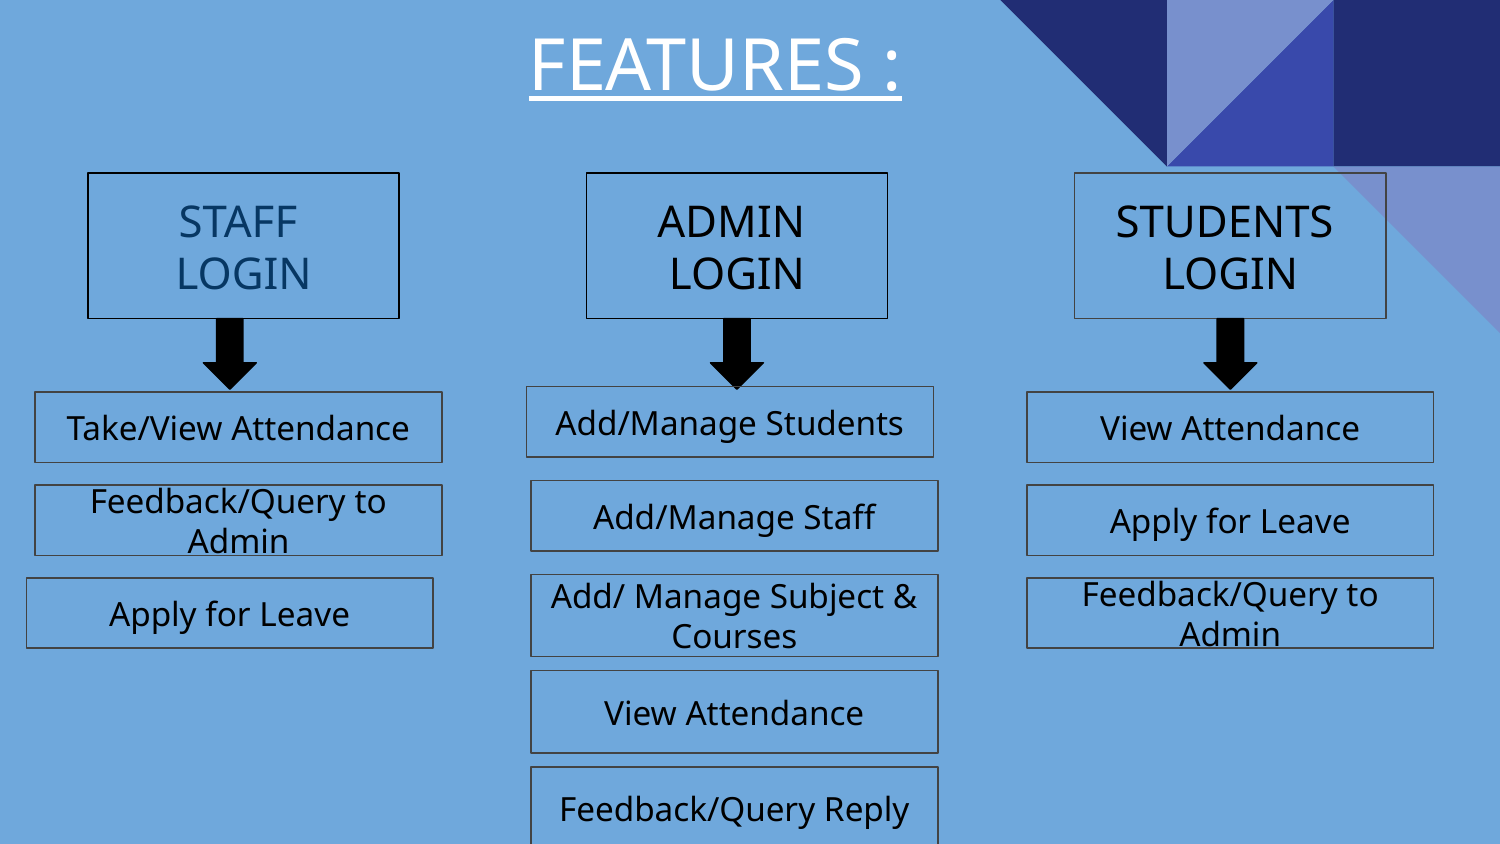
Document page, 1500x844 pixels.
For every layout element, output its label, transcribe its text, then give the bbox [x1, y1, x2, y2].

text_box STAFF LOGIN [87, 173, 400, 319]
subtitle [0, 98, 1481, 822]
text_box View Attendance [1026, 392, 1434, 463]
text_box Add/Manage Staff [531, 480, 938, 551]
text_box ADMIN LOGIN [586, 173, 888, 319]
title FEATURES : [15, 22, 1416, 98]
text_box [710, 318, 764, 386]
text_box Feedback/Query to Admin [35, 485, 442, 556]
text_box Feedback/Query to Admin [1026, 577, 1434, 649]
text_box Take/View Attendance [35, 392, 442, 463]
text_box STUDENTS LOGIN [1074, 173, 1387, 319]
text_box Add/Manage Students [526, 386, 934, 458]
text_box View Attendance [531, 670, 938, 753]
text_box [1204, 318, 1257, 390]
text_box Apply for Leave [1026, 485, 1434, 556]
text_box Apply for Leave [26, 577, 434, 649]
text_box Feedback/Query Reply [531, 766, 938, 844]
text_box [203, 318, 257, 390]
text_box Add/ Manage Subject & Courses [531, 574, 938, 657]
